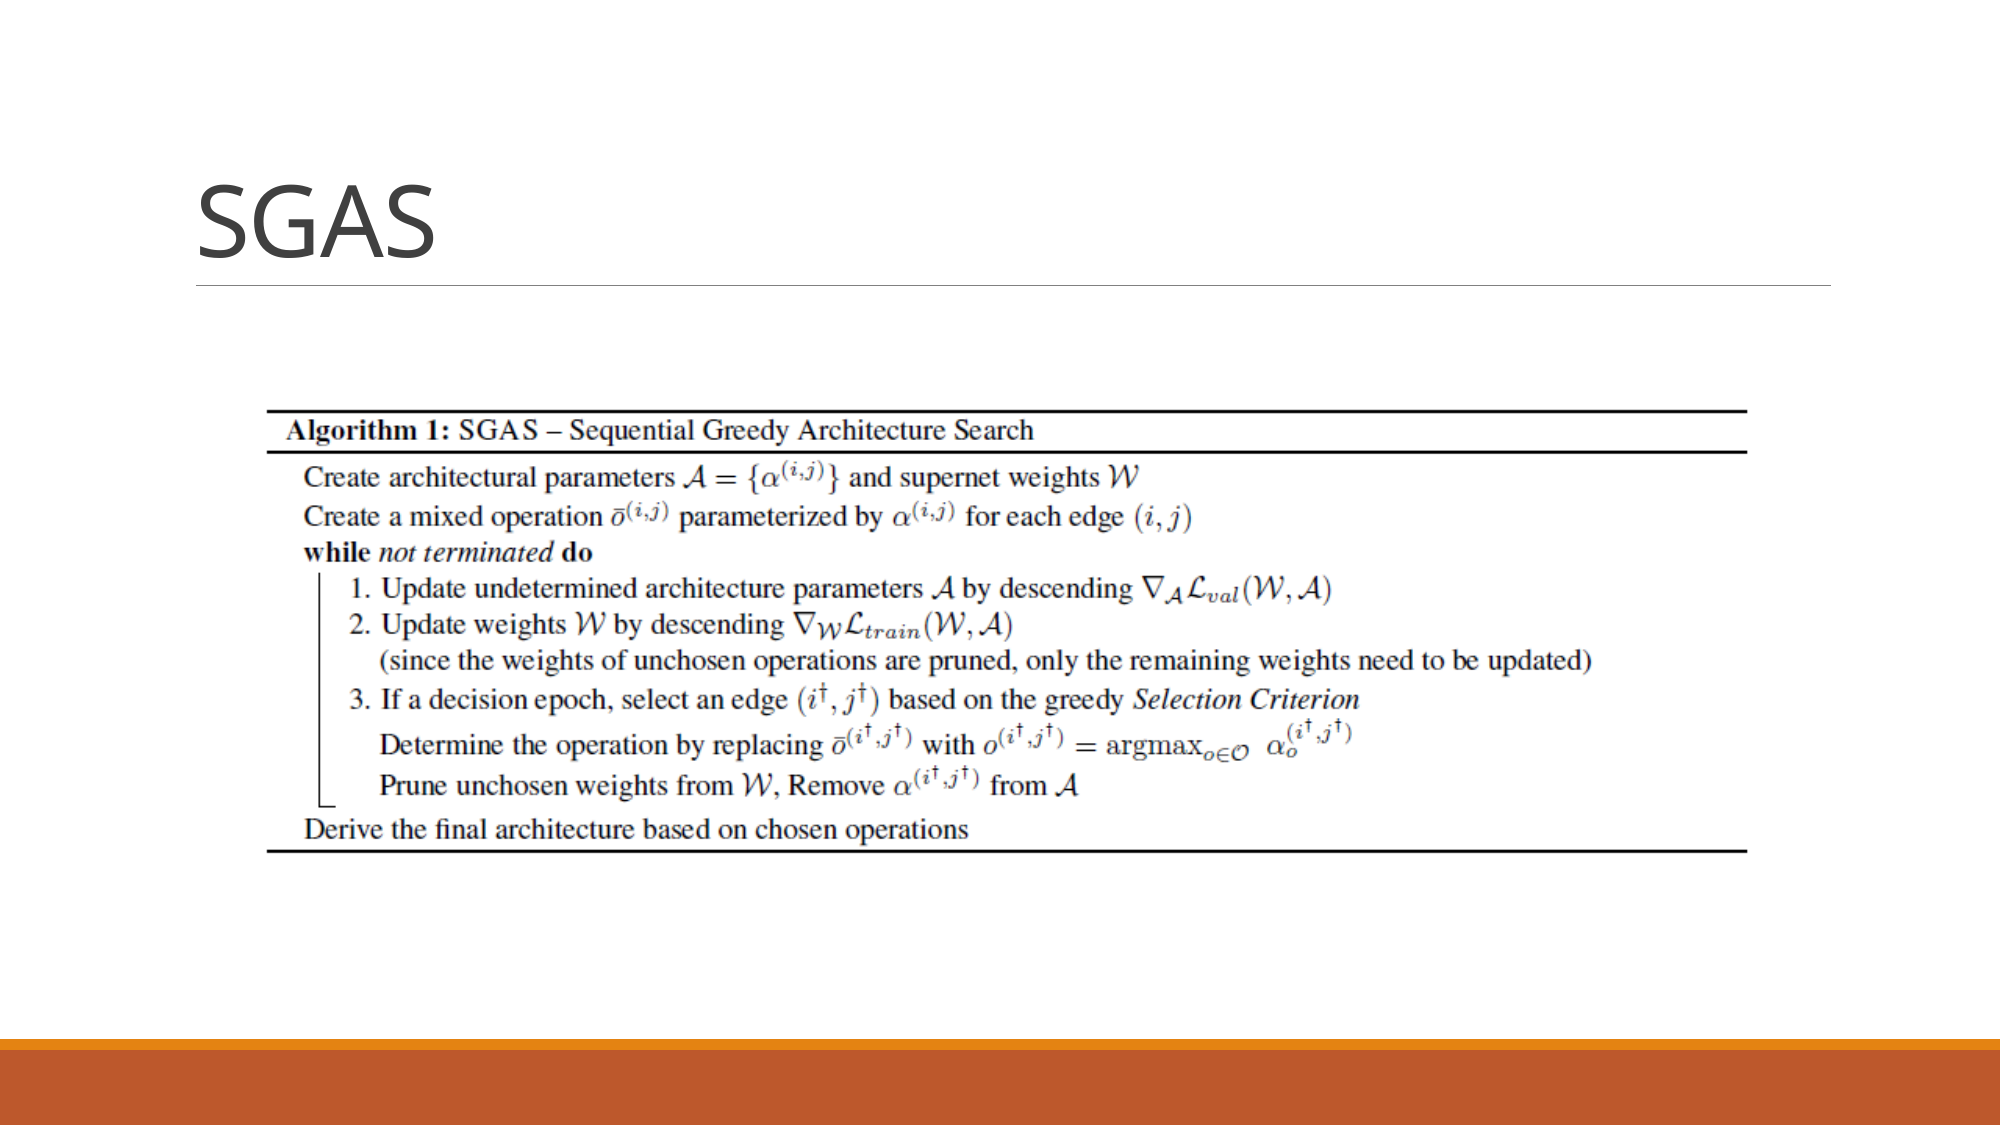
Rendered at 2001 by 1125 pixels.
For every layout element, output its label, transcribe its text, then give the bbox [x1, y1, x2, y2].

title SGAS [180, 47, 1830, 285]
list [249, 404, 1760, 862]
